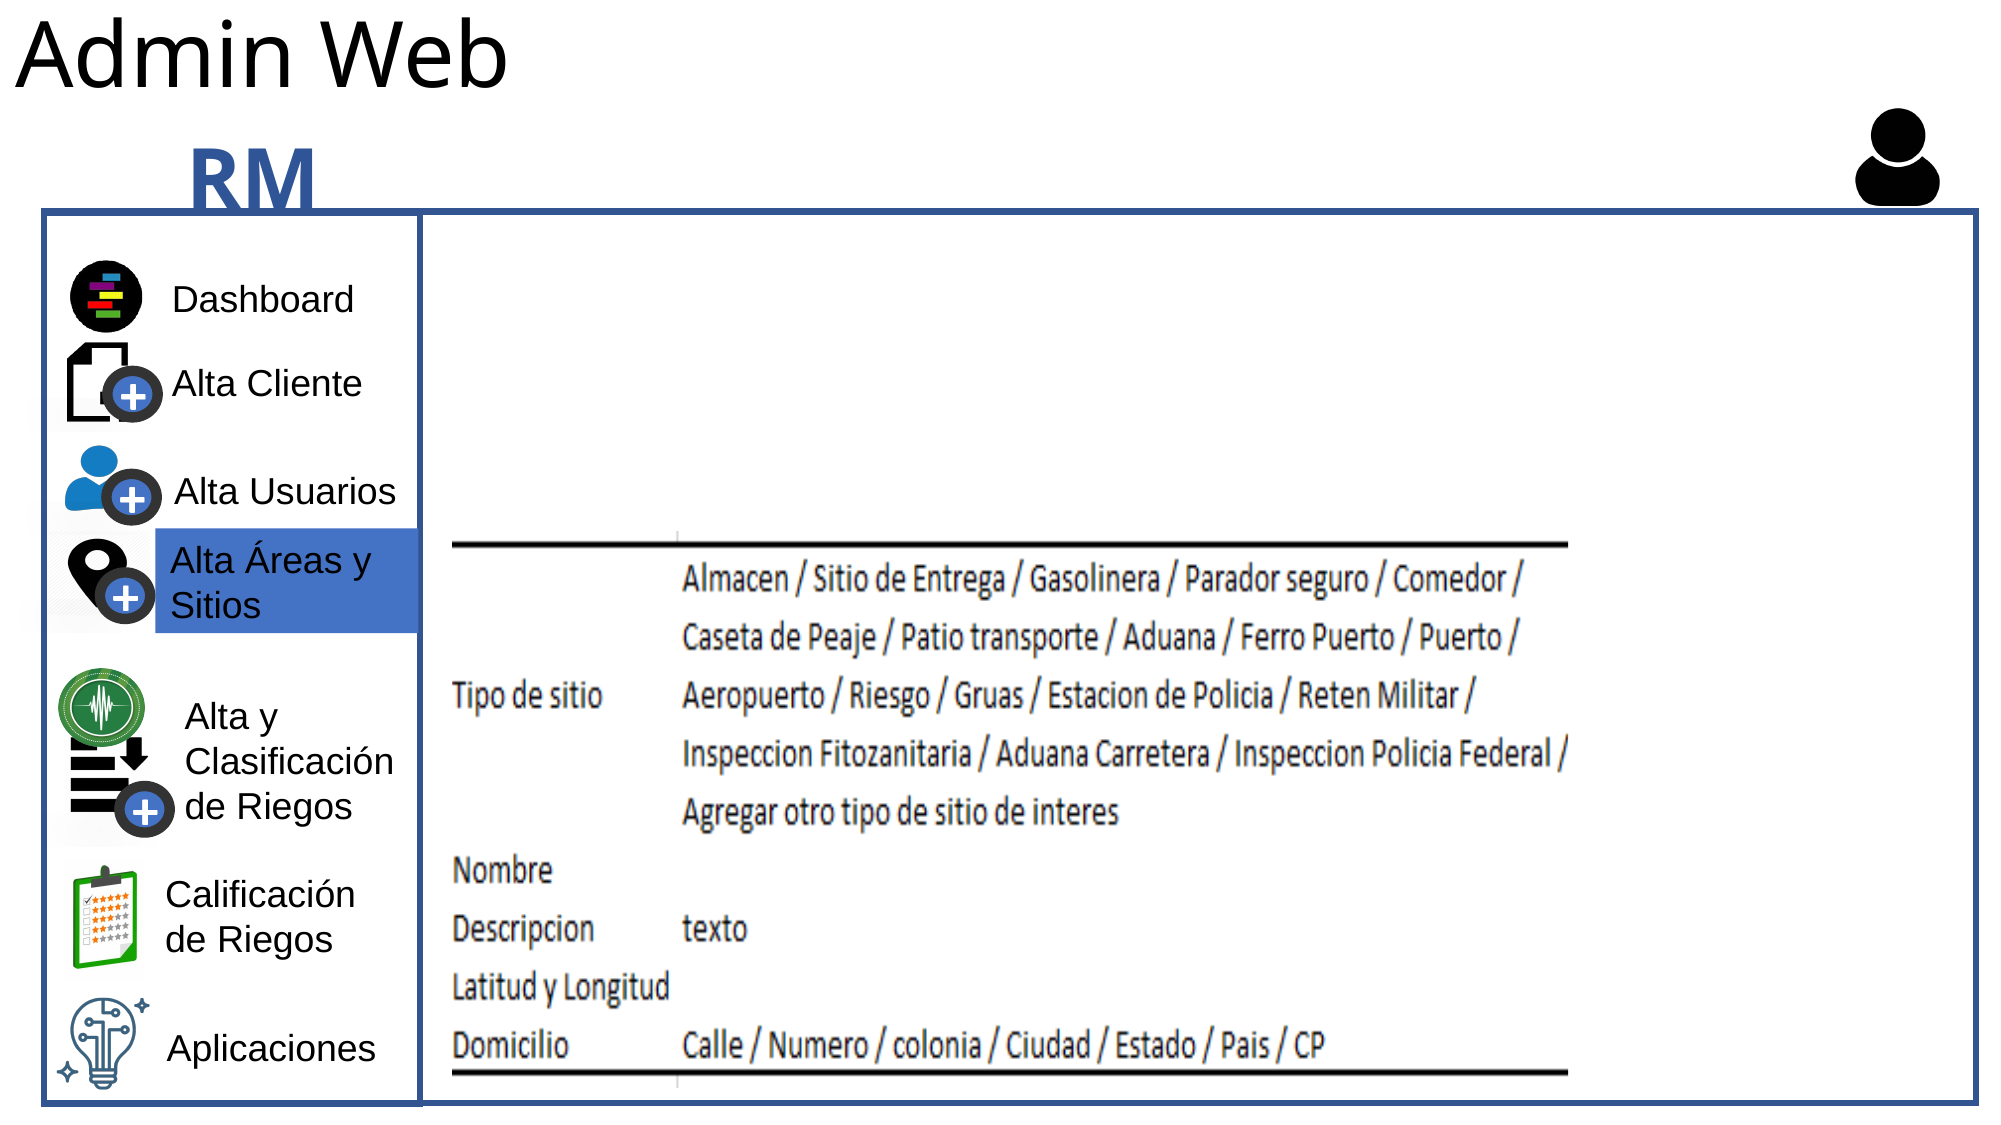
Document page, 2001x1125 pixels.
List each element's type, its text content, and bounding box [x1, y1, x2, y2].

text_box [43, 212, 421, 1105]
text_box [47, 530, 151, 619]
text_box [58, 668, 415, 837]
text_box Calificación de Riegos [150, 862, 396, 967]
text_box Alta Áreas y Sitios [155, 528, 419, 634]
picture [52, 993, 154, 1094]
text_box Alta Cliente [157, 352, 421, 412]
picture [67, 340, 158, 424]
picture [65, 858, 144, 982]
text_box Alta Usuarios [159, 460, 423, 520]
picture [1830, 101, 1957, 213]
text_box Dashboard [157, 267, 421, 328]
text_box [61, 443, 157, 521]
text_box Aplicaciones [154, 1016, 415, 1076]
picture [451, 531, 1569, 1088]
picture [65, 255, 145, 337]
title Admin Web [0, 0, 949, 116]
text_box [374, 210, 1977, 1104]
text_box RM [110, 123, 374, 235]
